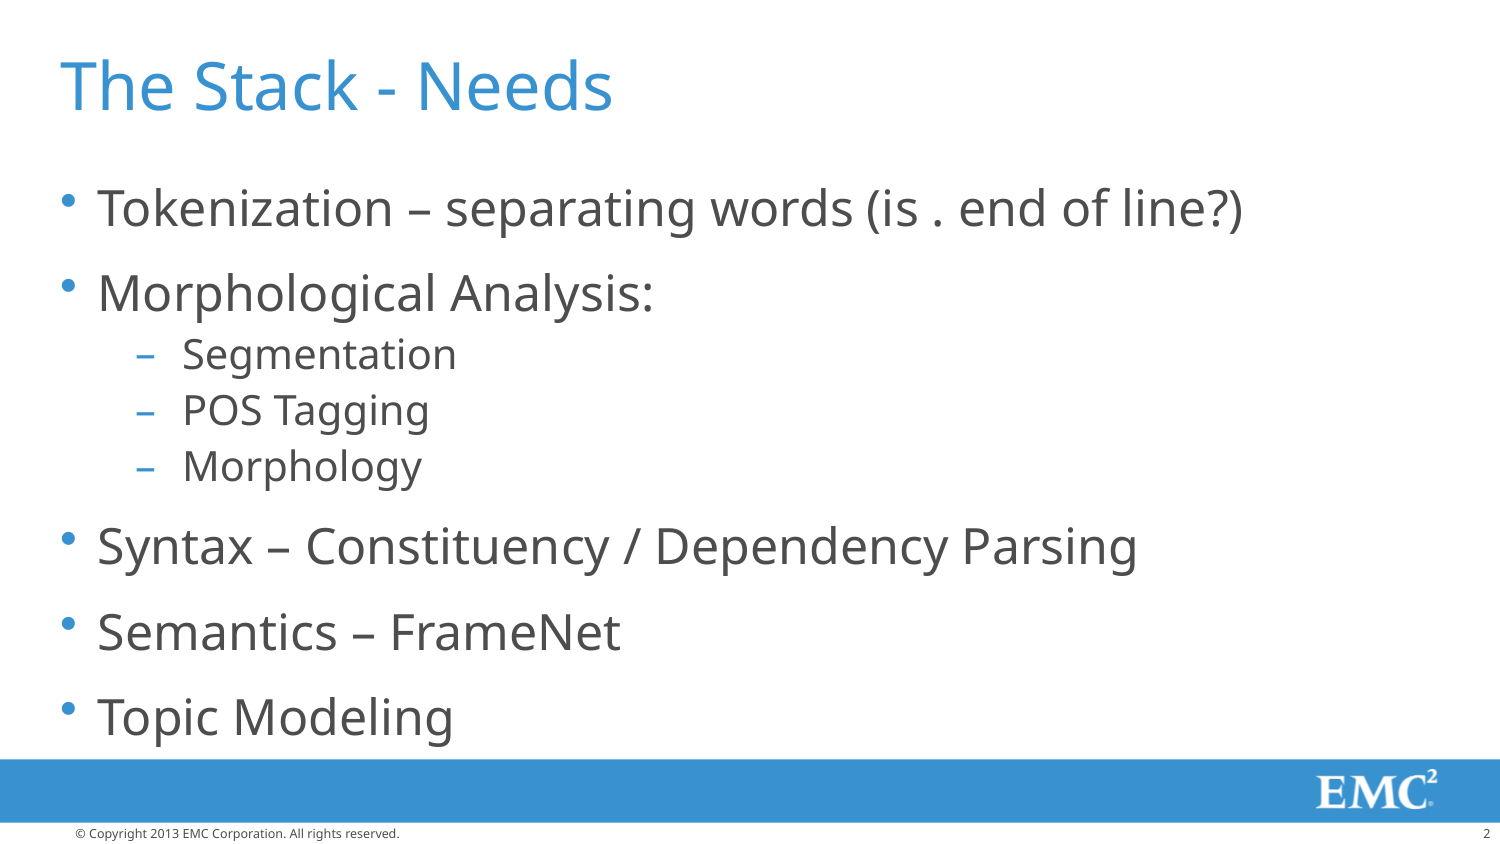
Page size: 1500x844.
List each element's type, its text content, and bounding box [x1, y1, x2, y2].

list Tokenization – separating words (is . end of line?) Morphological Analysis: Segmentation POS Tagging Morphology Syntax – Constituency / Dependency Parsing Semantics – FrameNet Topic Modeling [60, 176, 1440, 732]
title The Stack - Needs [60, 53, 1440, 129]
picture [1314, 769, 1440, 810]
